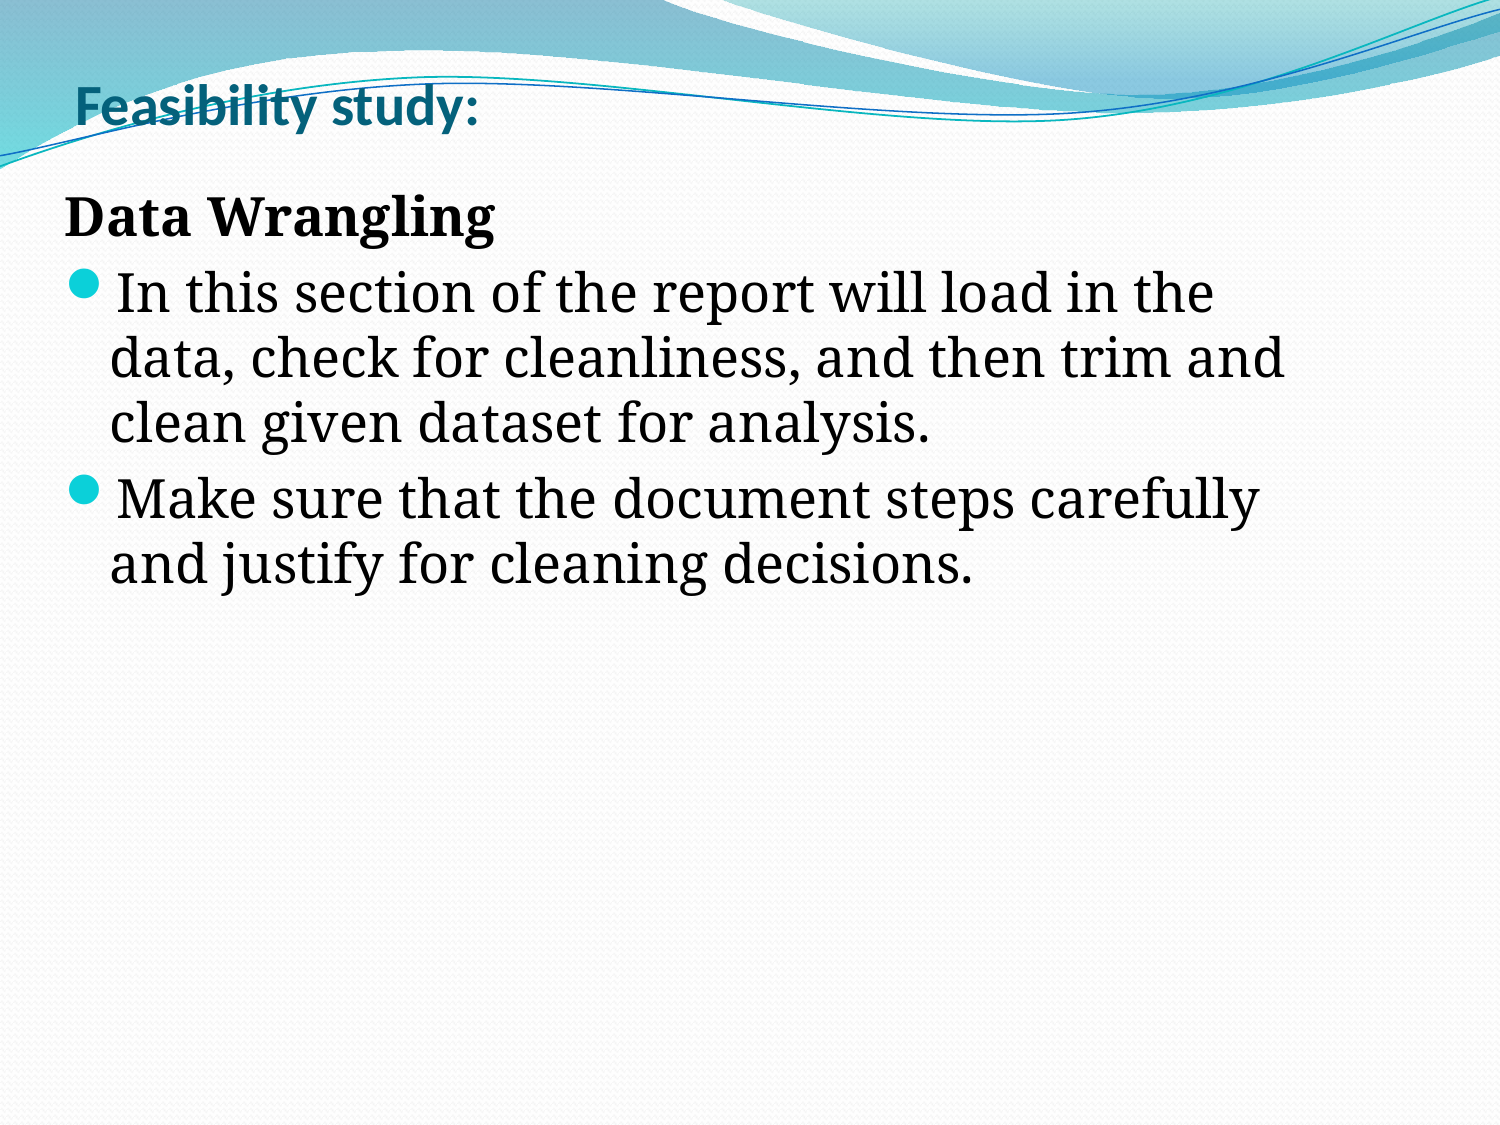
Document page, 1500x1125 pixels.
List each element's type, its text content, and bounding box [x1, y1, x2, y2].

list Data Wrangling In this section of the report will load in the data, check for cleanliness, and then trim and clean given dataset for analysis. Make sure that the document steps carefully and justify for cleaning decisions. [50, 174, 1325, 1088]
title Feasibility study: [75, 24, 1425, 138]
